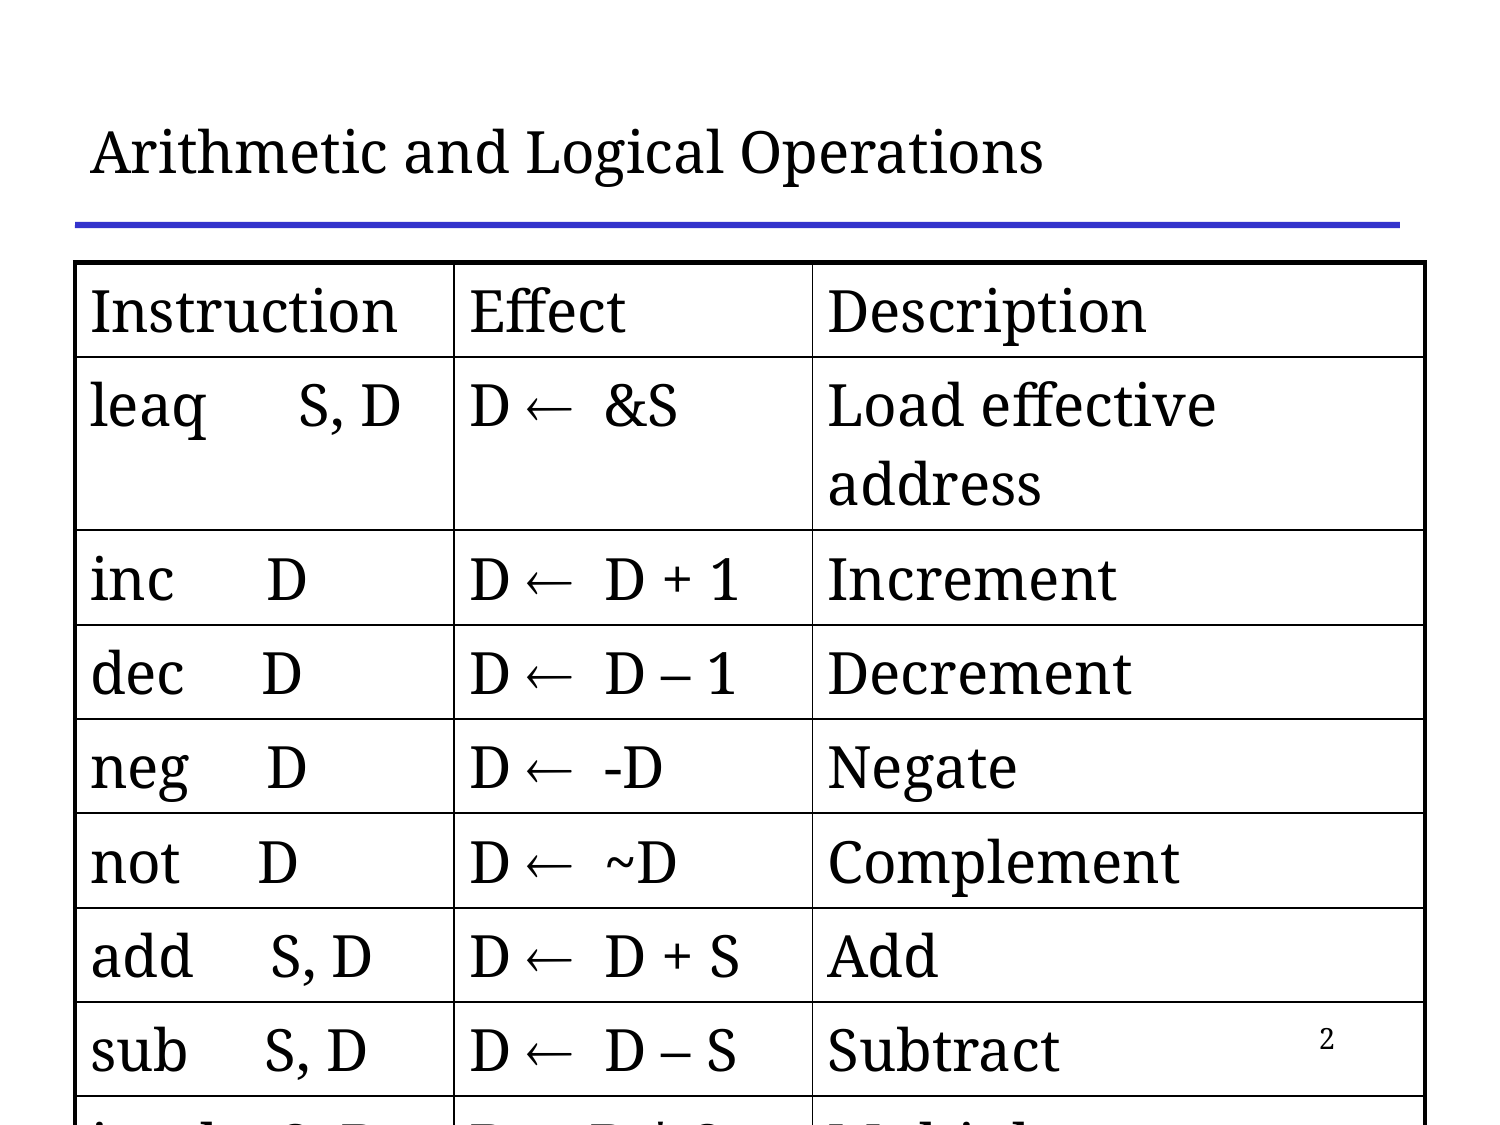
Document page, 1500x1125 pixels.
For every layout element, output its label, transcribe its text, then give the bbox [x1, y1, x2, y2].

table_cell sub S, D [77, 1003, 453, 1095]
table_header Instruction [77, 265, 453, 356]
table_cell D  -D [455, 720, 812, 812]
title Arithmetic and Logical Operations [75, 75, 1400, 225]
table_cell inc D [77, 531, 453, 624]
table_header Description [813, 265, 1423, 356]
table_cell D  &S [455, 358, 812, 529]
table_cell imul S, D [77, 1097, 453, 1125]
table_cell D  D – S [455, 1003, 812, 1095]
table_cell D  ~D [455, 814, 812, 907]
table_cell Complement [813, 814, 1423, 907]
table_cell D  D + 1 [455, 531, 812, 624]
table_header Effect [455, 265, 812, 356]
table_cell Decrement [813, 626, 1423, 718]
table_cell D  D – 1 [455, 626, 812, 718]
table_cell D  D + S [455, 909, 812, 1001]
table_cell Add [813, 909, 1423, 1001]
table_cell Load effective address [813, 358, 1423, 529]
table_cell D  D * S [455, 1097, 812, 1125]
table_cell leaq S, D [77, 358, 453, 529]
table_cell Subtract [813, 1003, 1423, 1095]
table_cell add S, D [77, 909, 453, 1001]
table_cell dec D [77, 626, 453, 718]
table_cell Increment [813, 531, 1423, 624]
table_cell not D [77, 814, 453, 907]
table_cell Negate [813, 720, 1423, 812]
table_cell Multiply [813, 1097, 1423, 1125]
table_cell neg D [77, 720, 453, 812]
